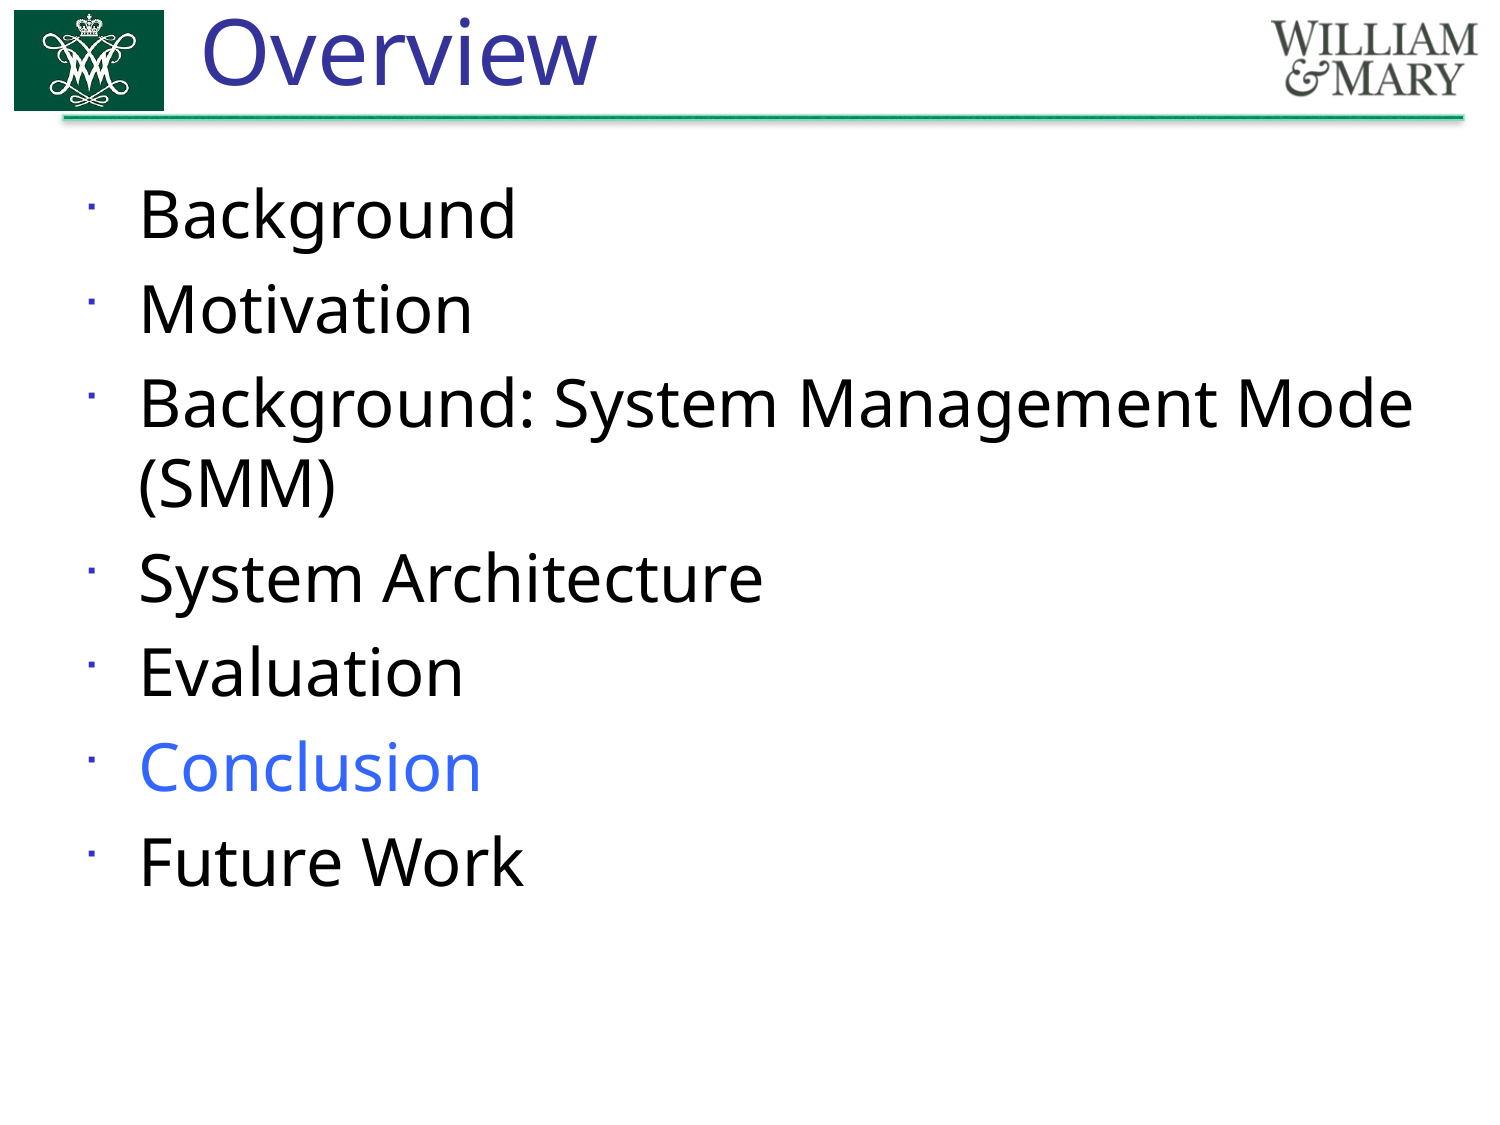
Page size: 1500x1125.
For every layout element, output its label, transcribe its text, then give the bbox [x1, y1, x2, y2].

list Background Motivation Background: System Management Mode (SMM) System Architecture Evaluation Conclusion Future Work [74, 164, 1426, 1125]
picture [1271, 12, 1479, 109]
title Overview [191, 0, 1206, 113]
picture [14, 10, 164, 111]
